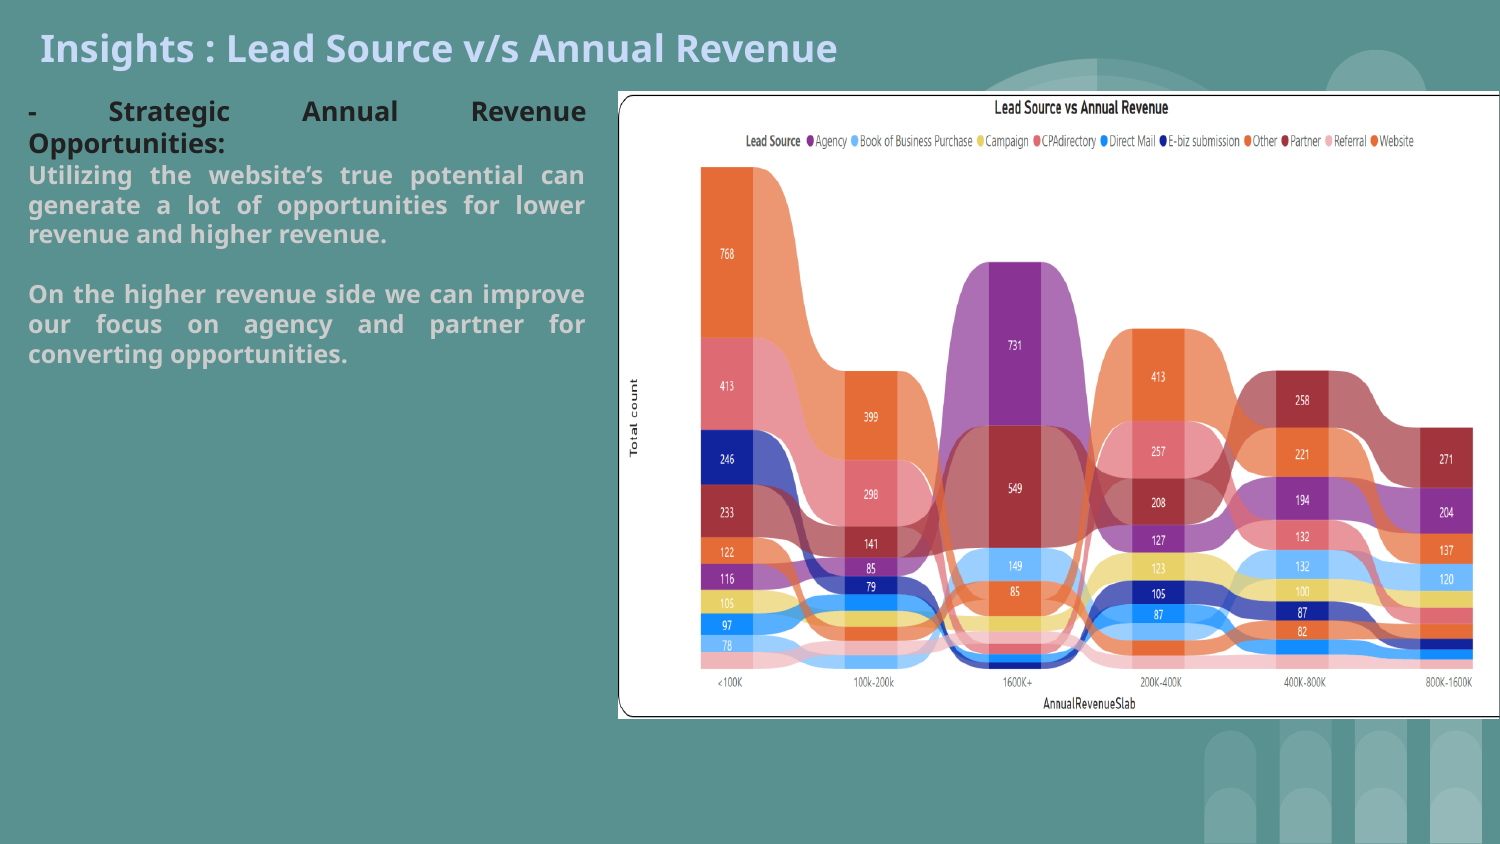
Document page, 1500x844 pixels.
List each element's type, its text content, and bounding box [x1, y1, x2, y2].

title Insights : Lead Source v/s Annual Revenue [25, 14, 1287, 80]
text_box - Strategic Annual Revenue Opportunities: Utilizing the website’s true potential can generate a lot of opportunities for lower revenue and higher revenue. On the higher revenue side we can improve our focus on agency and partner for converting opportunities. [13, 79, 602, 743]
picture [618, 90, 1500, 720]
